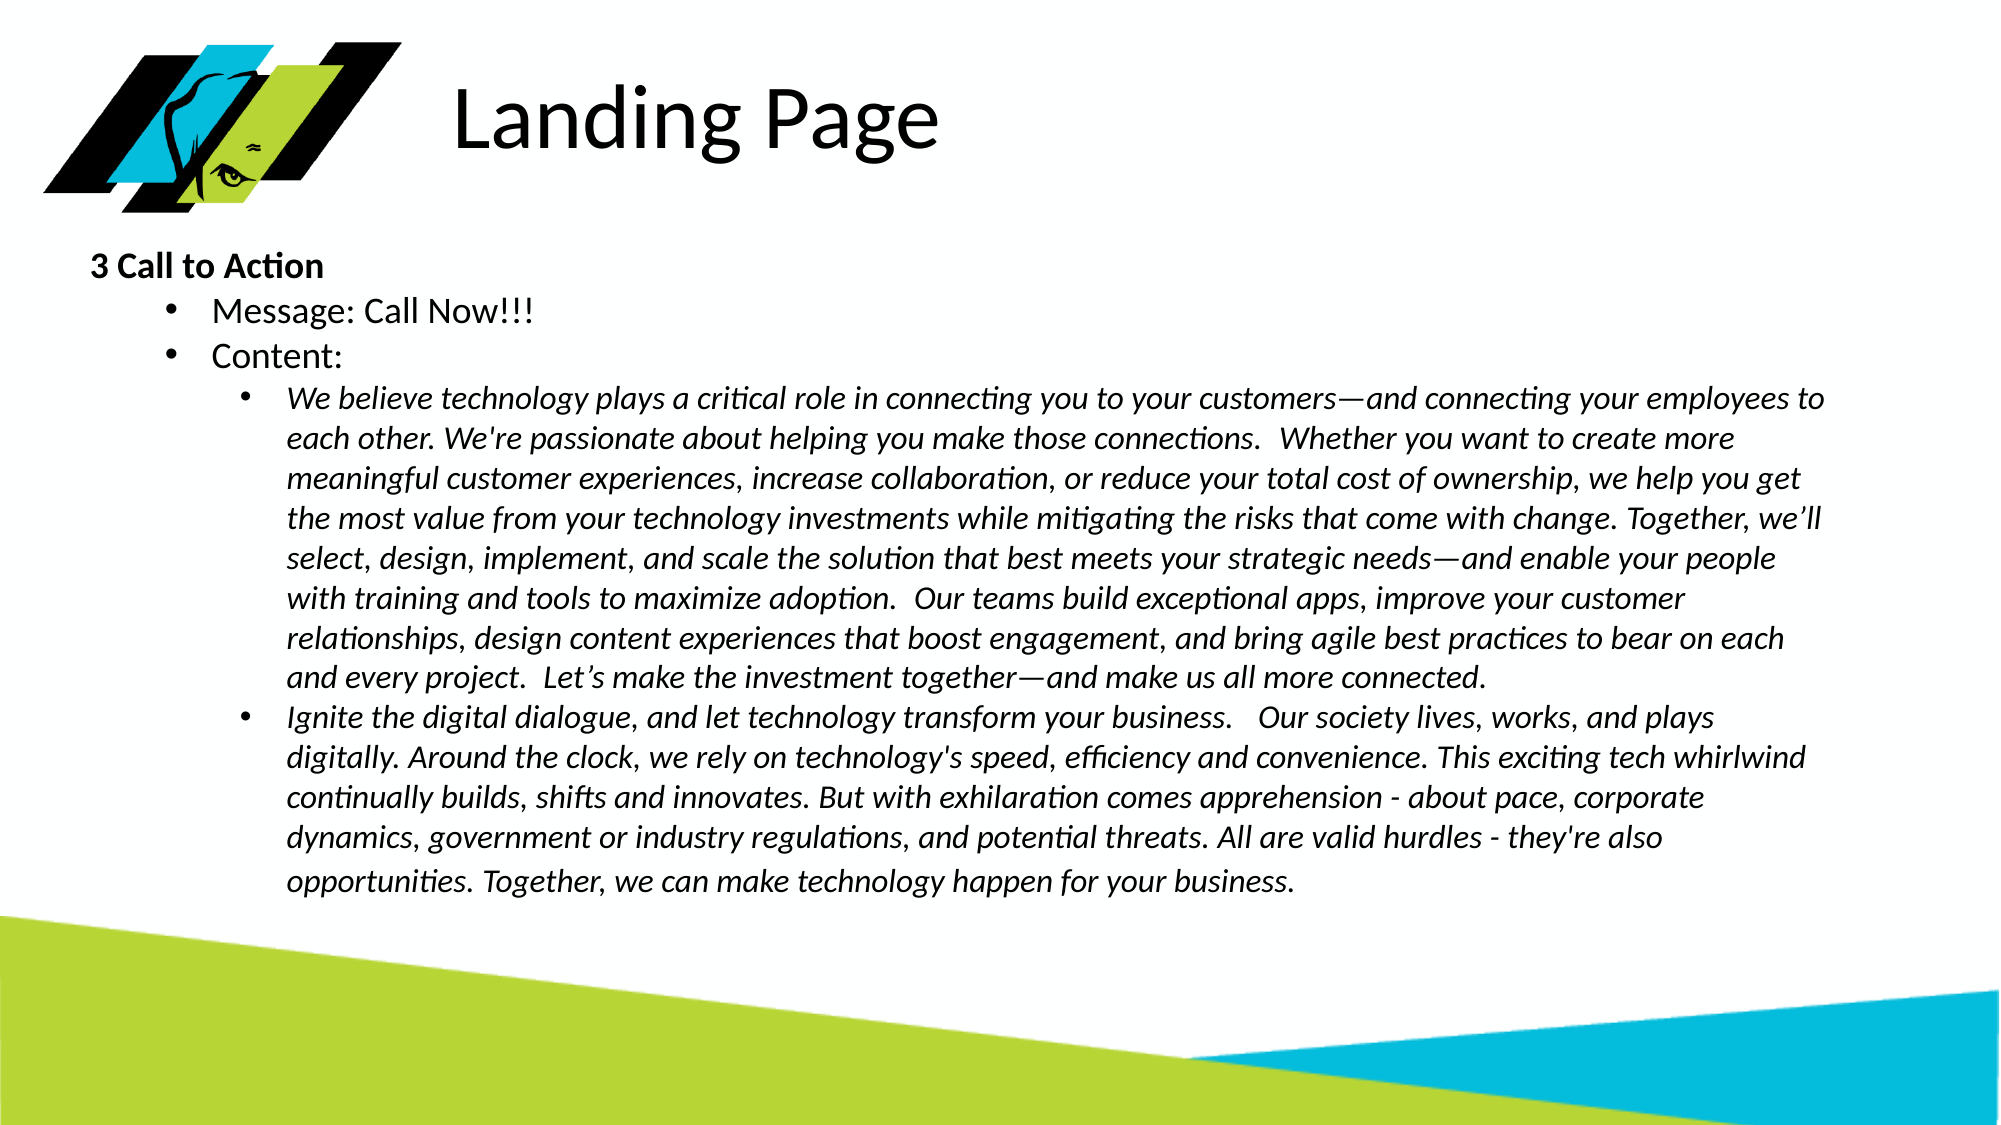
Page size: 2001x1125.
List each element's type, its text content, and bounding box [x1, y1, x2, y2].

picture [0, 916, 2000, 1125]
text_box Landing Page [437, 49, 1550, 175]
text_box 3 Call to Action Message: Call Now!!! Content: We believe technology plays a critical role in connecting you to your customers—and connecting your employees to each other. We're passionate about helping you make those connections. Whether you want to create more meaningful customer experiences, increase collaboration, or reduce your total cost of ownership, we help you get the most value from your technology investments while mitigating the risks that come with change. Together, we’ll select, design, implement, and scale the solution that best meets your strategic needs—and enable your people with training and tools to maximize adoption. Our teams build exceptional apps, improve your customer relationships, design content experiences that boost engagement, and bring agile best practices to bear on each and every project. Let’s make the investment together—and make us all more connected. Ignite the digital dialogue, and let technology transform your business. Our society lives, works, and plays digitally. Around the clock, we rely on technology's speed, efficiency and convenience. This exciting tech whirlwind continually builds, shifts and innovates. But with exhilaration comes apprehension - about pace, corporate dynamics, government or industry regulations, and potential threats. All are valid hurdles - they're also opportunities. Together, we can make technology happen for your business. [75, 233, 1850, 908]
picture [43, 42, 402, 213]
